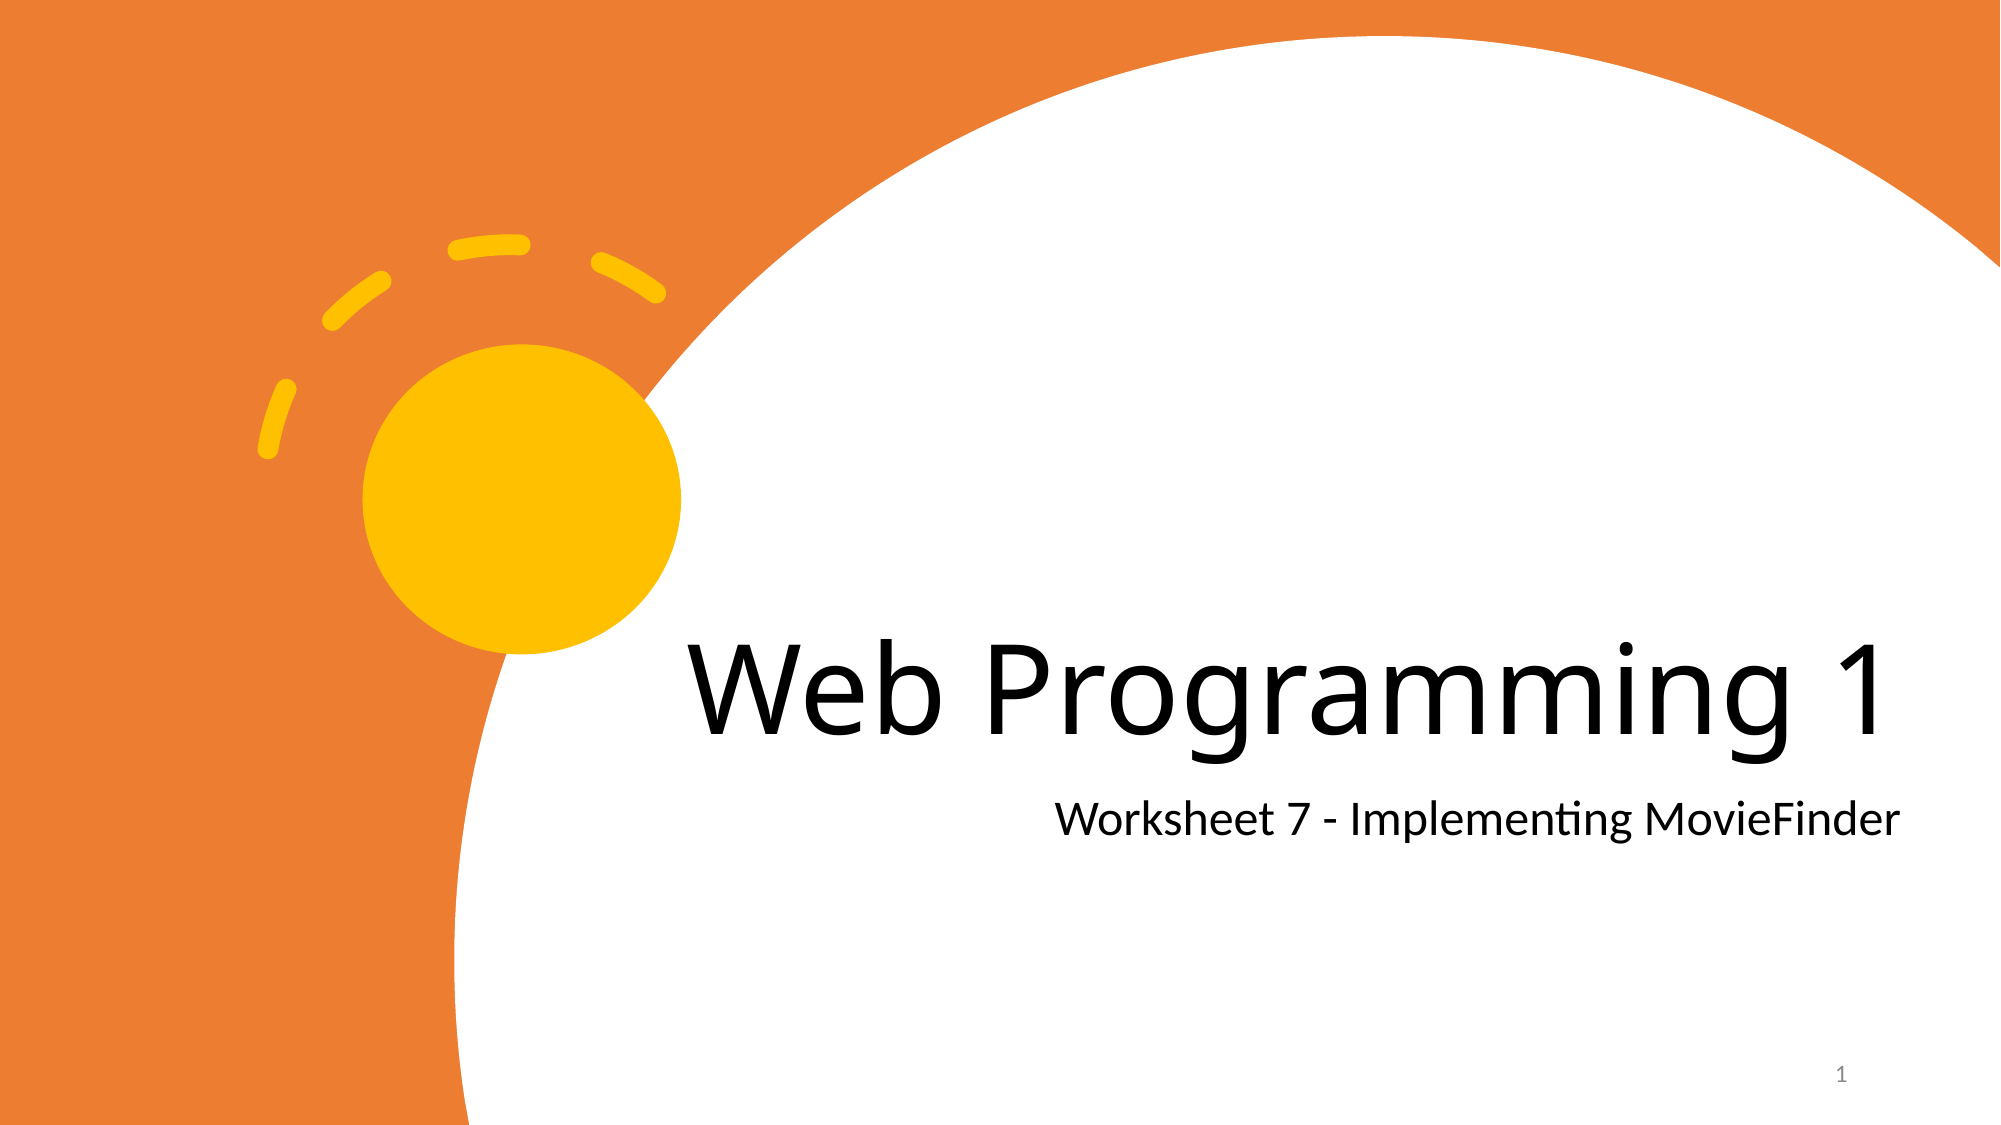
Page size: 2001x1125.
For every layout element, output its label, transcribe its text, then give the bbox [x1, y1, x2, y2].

text_box [267, 244, 676, 490]
title Web Programming 1 [662, 318, 1917, 770]
text_box [453, 35, 2000, 1125]
subtitle Worksheet 7 - Implementing MovieFinder [662, 784, 1917, 1003]
slide_number 1 [1412, 1042, 1863, 1103]
text_box [0, 0, 2000, 1125]
text_box [361, 373, 662, 656]
